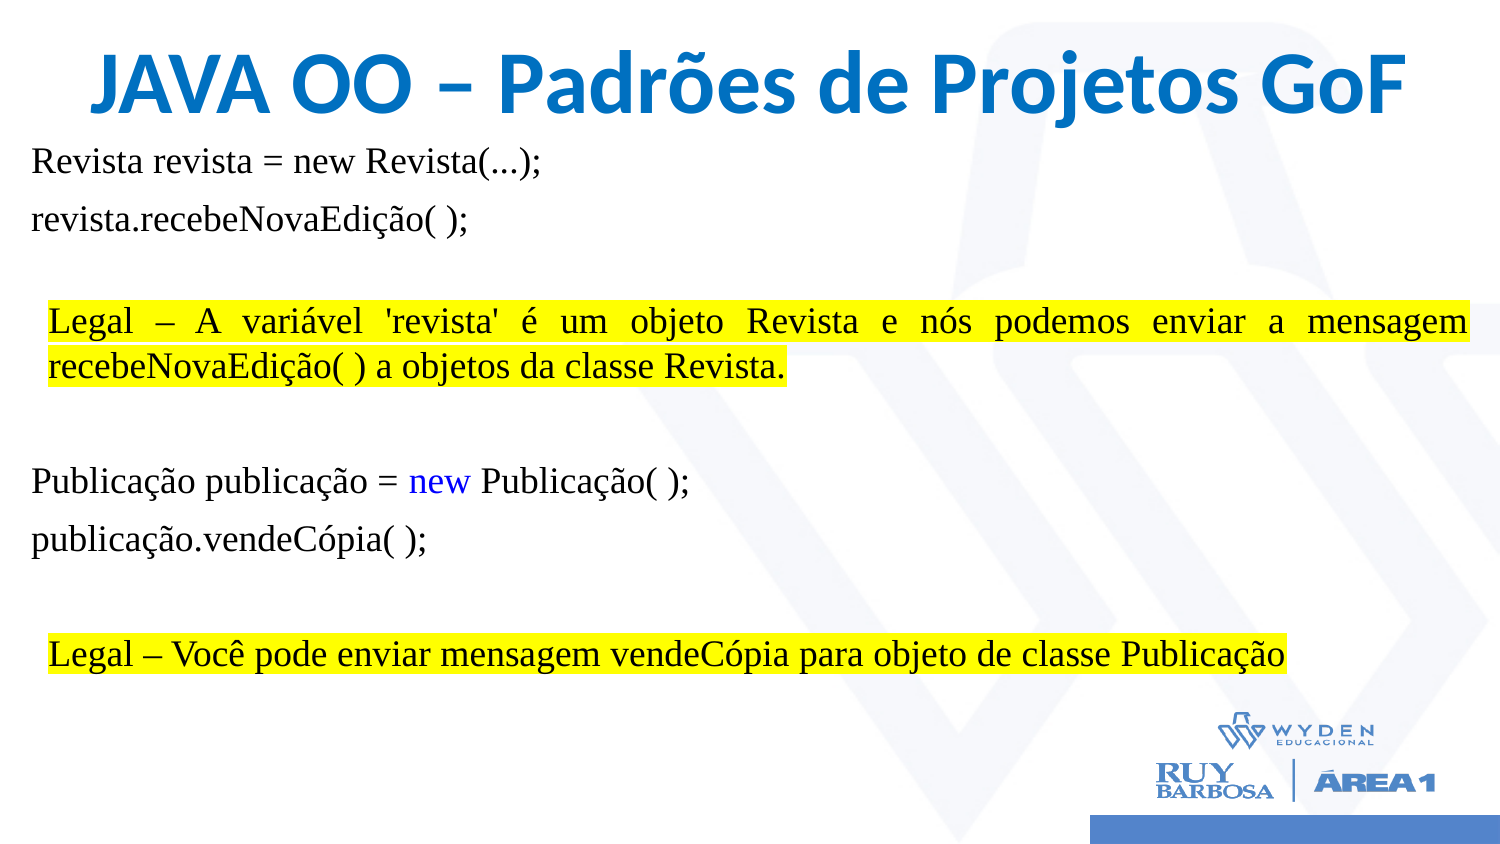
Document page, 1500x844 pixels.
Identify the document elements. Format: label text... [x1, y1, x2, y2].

picture [0, 0, 1500, 844]
list Revista revista = new Revista(...); revista.recebeNovaEdição( ); Legal – A variável 'revista' é um objeto Revista e nós podemos enviar a mensagem recebeNovaEdição( ) a objetos da classe Revista. Publicação publicação = new Publicação( ); publicação.vendeCópia( ); Legal – Você pode enviar mensagem vendeCópia para objeto de classe Publicação [22, 127, 1479, 832]
title JAVA OO – Padrões de Projetos GoF [74, 12, 1426, 127]
